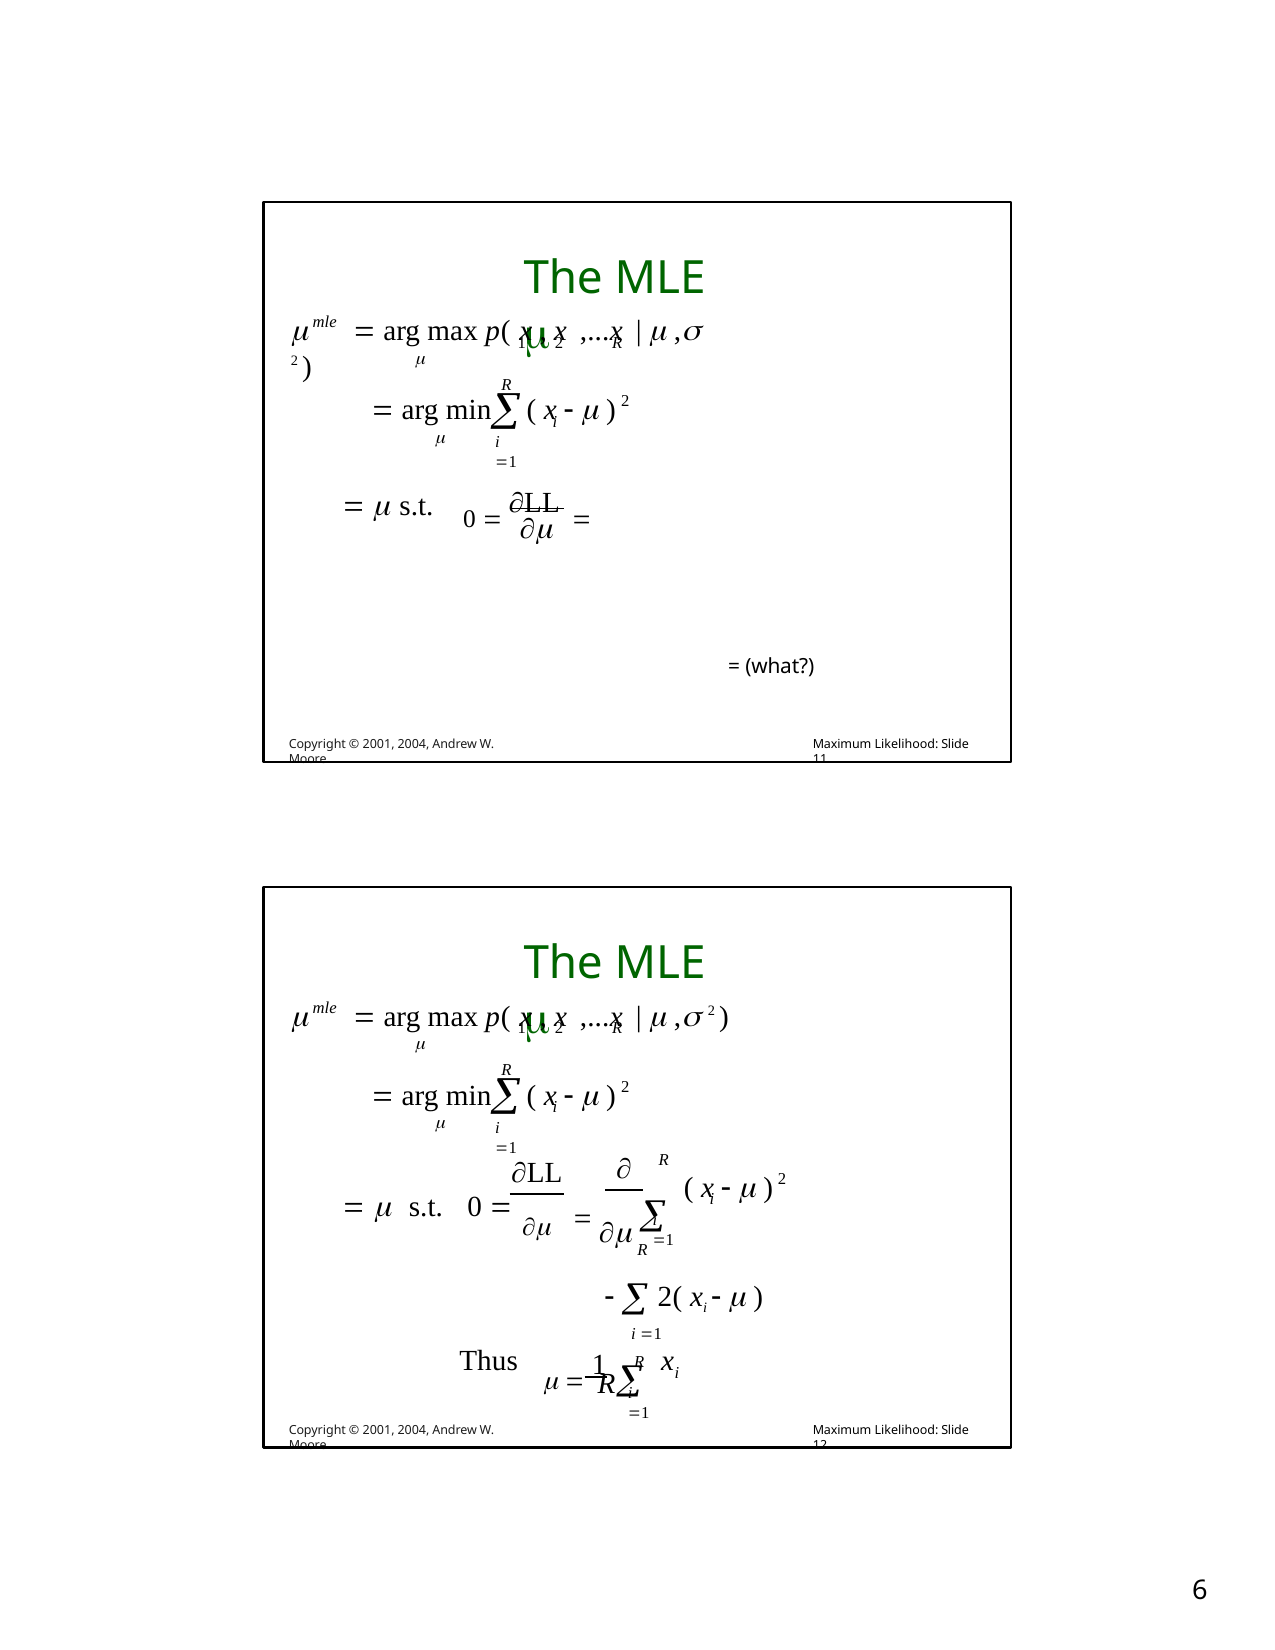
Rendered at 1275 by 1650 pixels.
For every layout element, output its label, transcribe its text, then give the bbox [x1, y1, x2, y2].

text_box [263, 887, 1012, 1448]
text_box [263, 201, 1012, 763]
text_box Copyright © 2001, 2004, Andrew W. Moore [288, 1448, 532, 1452]
text_box Maximum Likelihood: Slide 12 [812, 1448, 980, 1452]
text_box Copyright © 2001, 2004, Andrew W. Moore [288, 763, 532, 767]
text_box Maximum Likelihood: Slide 11 [812, 763, 980, 767]
slide_number 10 [1187, 1570, 1226, 1650]
